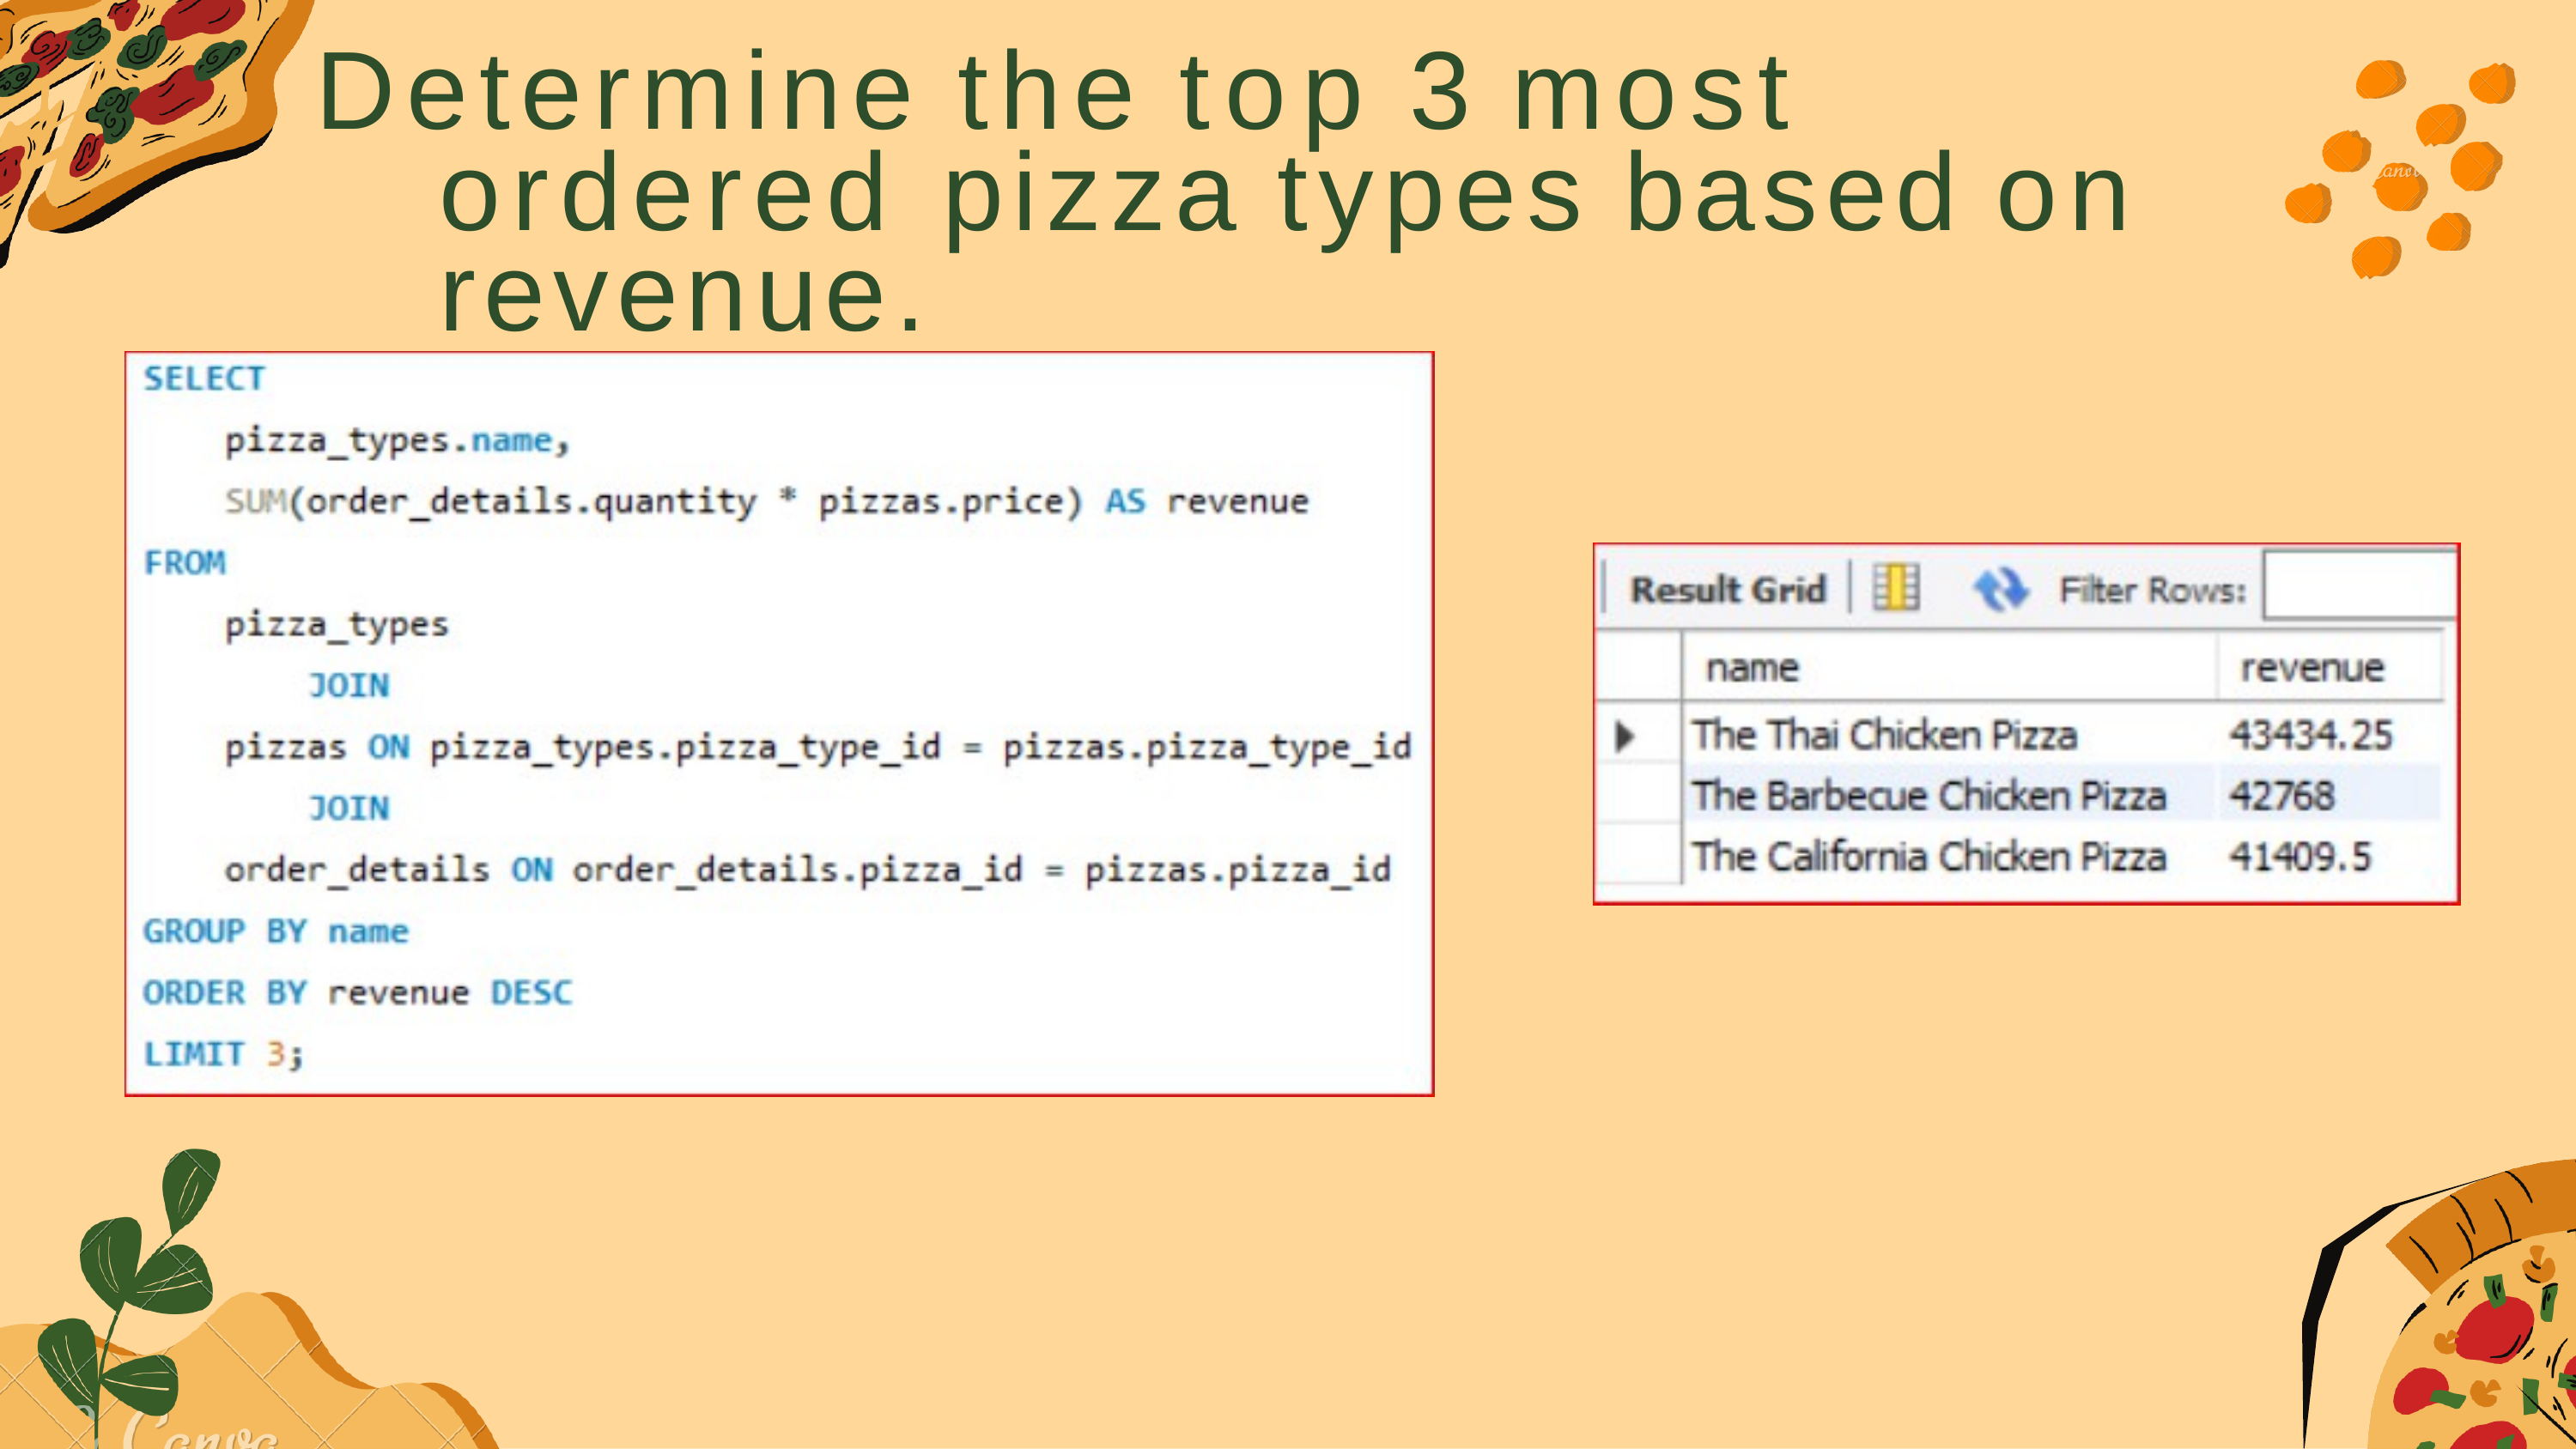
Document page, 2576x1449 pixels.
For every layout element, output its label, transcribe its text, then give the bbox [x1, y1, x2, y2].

picture [2285, 60, 2516, 279]
picture [0, 1149, 532, 1449]
picture [1592, 543, 2462, 906]
picture [0, 0, 315, 269]
picture [2367, 1159, 2576, 1449]
text_box Determine the top 3 most ordered pizza types based on revenue. [313, 15, 2263, 352]
picture [125, 350, 1436, 1098]
